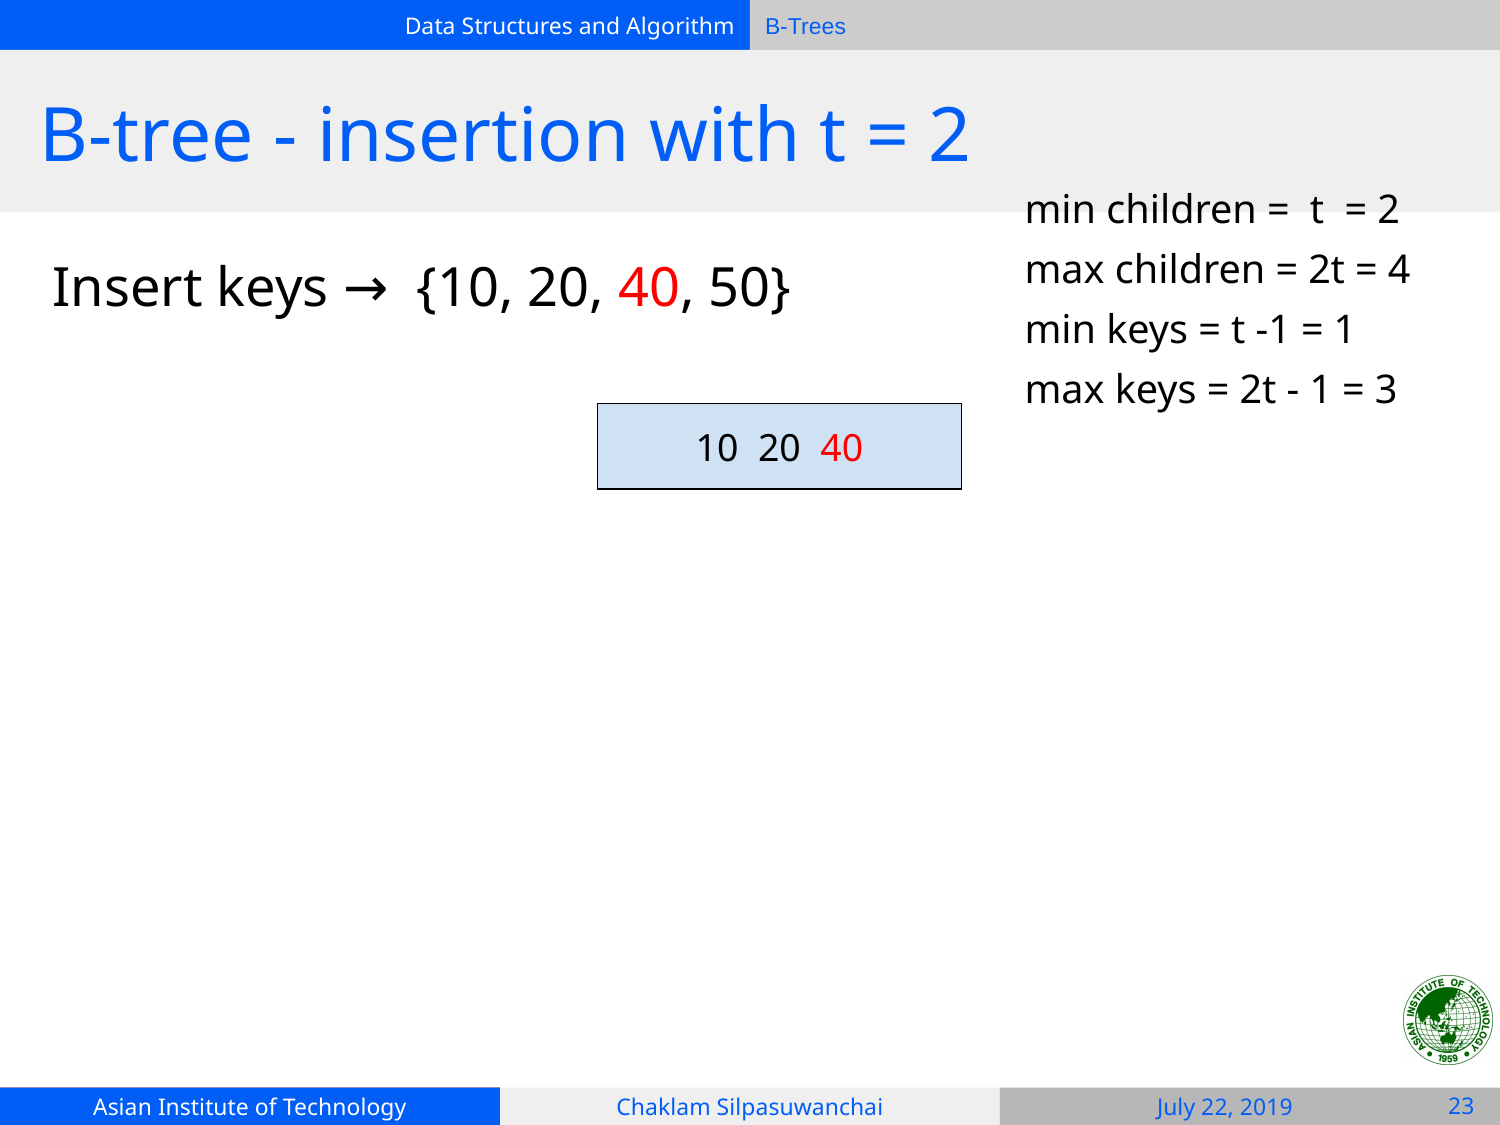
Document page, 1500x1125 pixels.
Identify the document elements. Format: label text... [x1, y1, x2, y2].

list min children = t = 2 max children = 2t = 4 min keys = t -1 = 1 max keys = 2t - 1 = 3 [1009, 169, 1500, 446]
list Insert keys → {10, 20, 40, 50} [37, 237, 1475, 1000]
title B-tree - insertion with t = 2 [24, 50, 1475, 213]
text_box 10 20 40 [597, 403, 962, 489]
slide_number ‹#› [1422, 1088, 1500, 1125]
picture [1403, 975, 1493, 1065]
